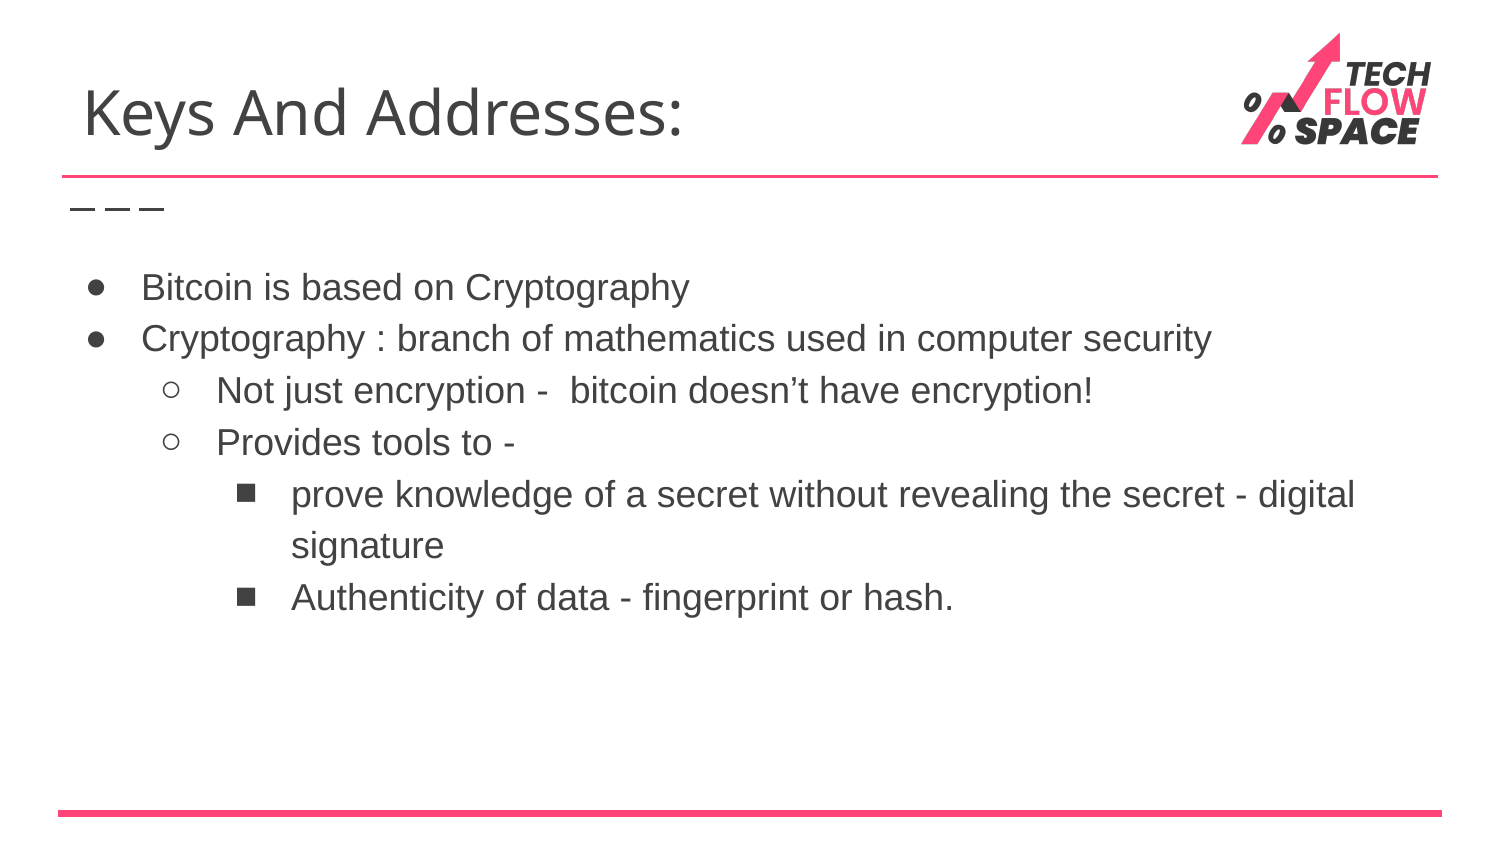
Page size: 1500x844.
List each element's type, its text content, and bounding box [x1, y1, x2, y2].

picture [1212, 14, 1460, 163]
list Bitcoin is based on Cryptography Cryptography : branch of mathematics used in computer security Not just encryption - bitcoin doesn’t have encryption! Provides tools to - prove knowledge of a secret without revealing the secret - digital signature Authenticity of data - fingerprint or hash. [51, 240, 1449, 750]
title Keys And Addresses: [51, 42, 1077, 163]
